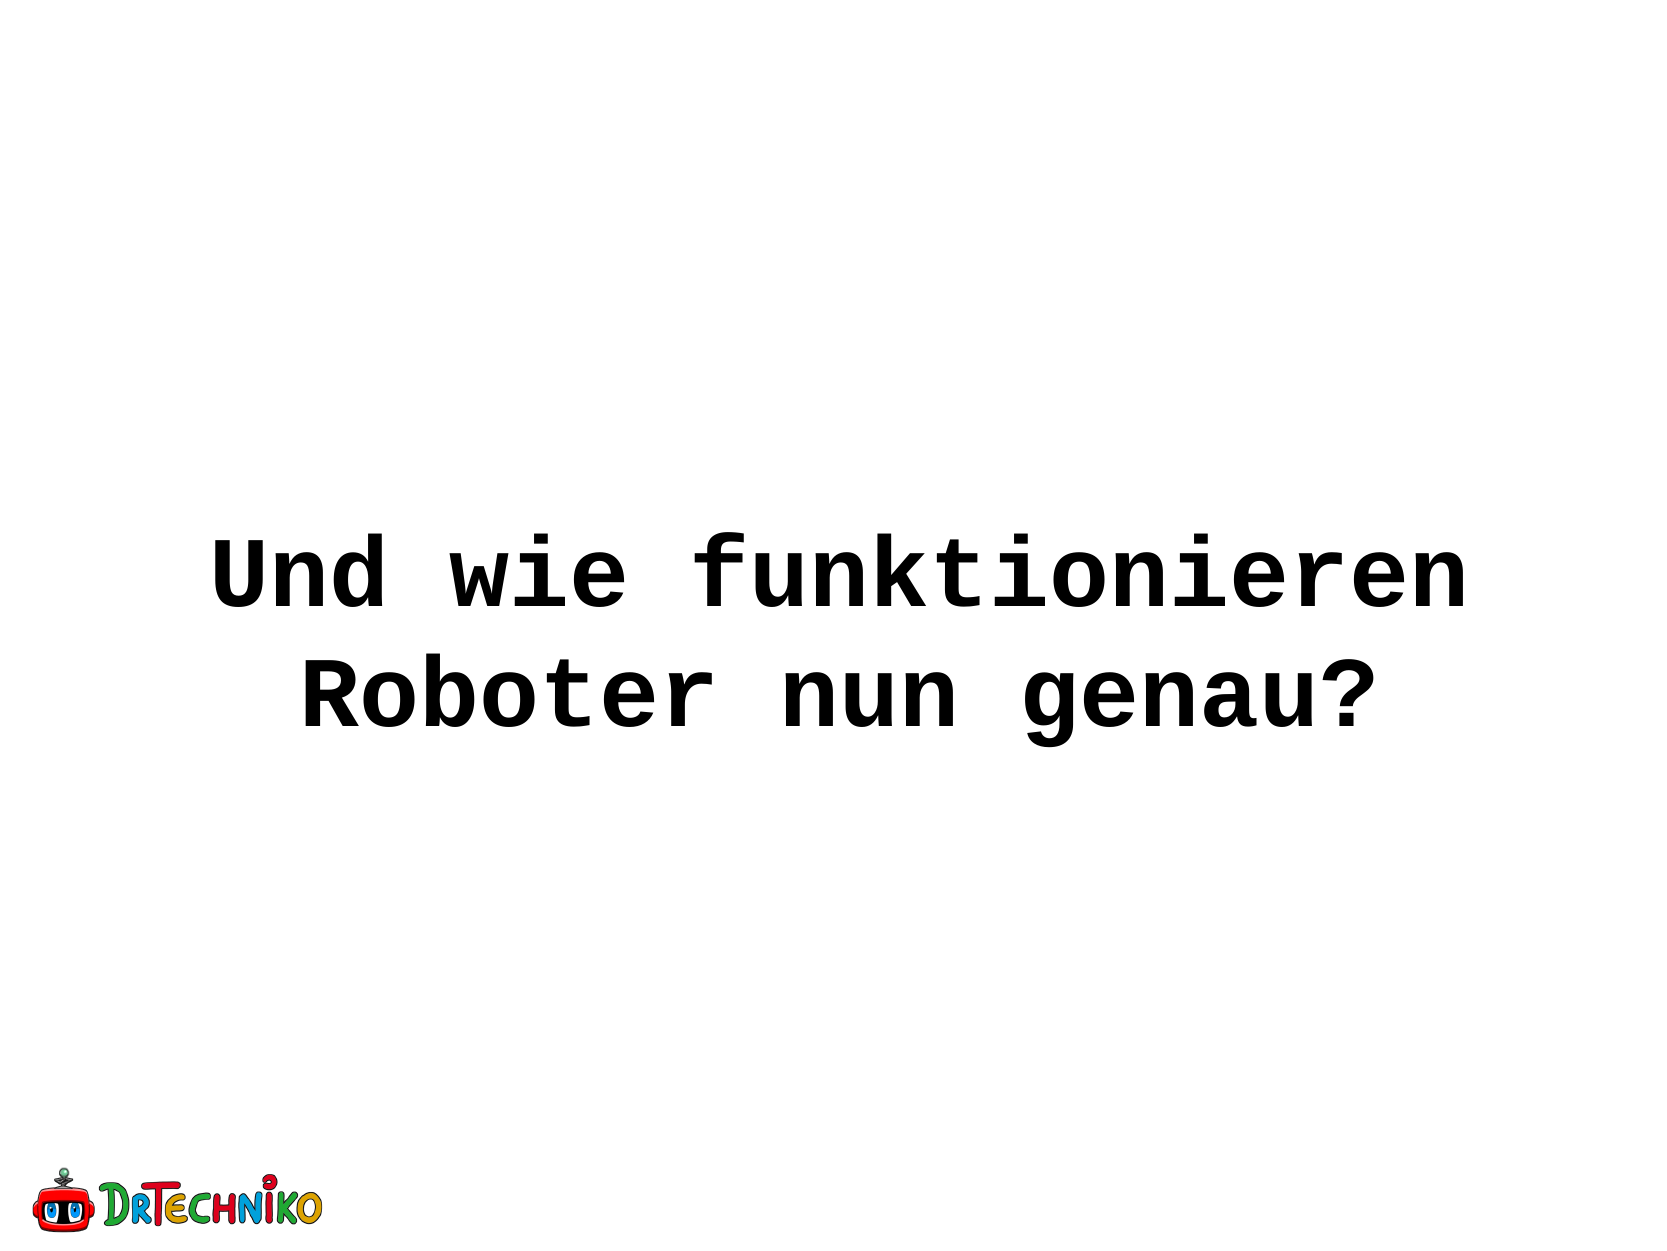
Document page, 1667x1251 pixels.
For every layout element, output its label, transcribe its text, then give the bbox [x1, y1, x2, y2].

picture [16, 1166, 341, 1234]
title Und wie funktionieren Roboter nun genau? [150, 500, 1530, 713]
